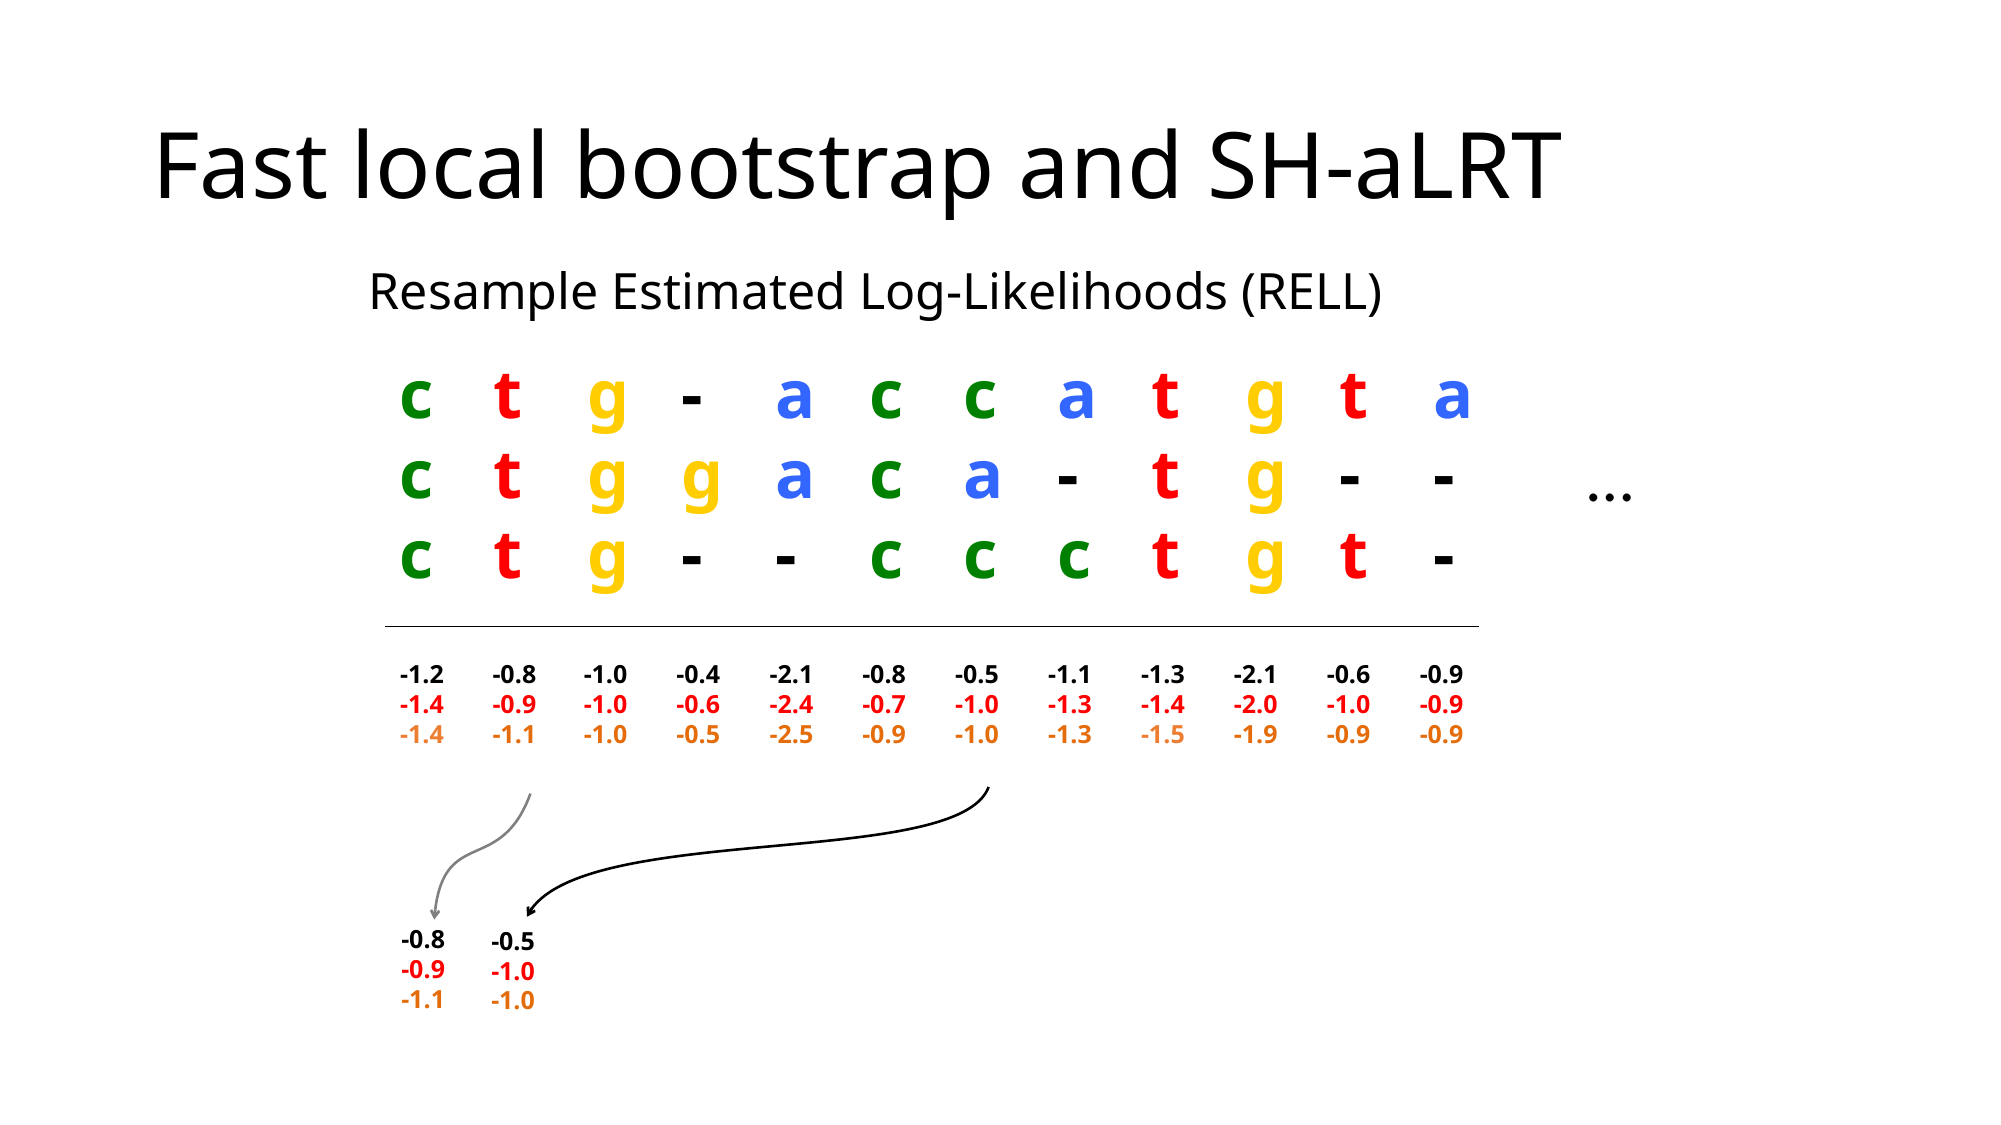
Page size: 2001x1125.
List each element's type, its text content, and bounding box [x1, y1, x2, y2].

text_box -1.1 -1.3 -1.3 [1033, 651, 1126, 757]
text_box -2.1 -2.4 -2.5 [754, 651, 847, 757]
text_box a - c [1042, 344, 1136, 600]
text_box -0.6 -1.0 -0.9 [1312, 651, 1404, 757]
text_box g g g [573, 344, 667, 600]
title Fast local bootstrap and SH-aLRT [137, 59, 1863, 278]
text_box -0.8 -0.7 -0.9 [847, 651, 940, 757]
text_box -0.5 -1.0 -1.0 [476, 917, 571, 1023]
text_box [526, 786, 990, 917]
text_box -0.5 -1.0 -1.0 [940, 651, 1033, 757]
text_box -0.8 -0.9 -1.1 [386, 916, 480, 1021]
text_box t - t [1324, 344, 1435, 600]
text_box -2.1 -2.0 -1.9 [1219, 651, 1312, 757]
text_box c a c [948, 344, 1042, 600]
text_box [429, 793, 532, 920]
text_box -1.0 -1.0 -1.0 [568, 651, 661, 757]
text_box a - - [1435, 344, 1528, 600]
text_box c c c [385, 344, 479, 600]
text_box … [1572, 427, 1649, 523]
text_box a a - [761, 344, 871, 600]
text_box -1.2 -1.4 -1.4 [385, 651, 477, 757]
text_box c c c [871, 344, 948, 600]
text_box t t t [1136, 344, 1230, 600]
text_box -0.8 -0.9 -1.1 [477, 651, 568, 757]
text_box -0.9 -0.9 -0.9 [1404, 651, 1500, 757]
text_box -0.4 -0.6 -0.5 [661, 651, 754, 757]
text_box t t t [479, 344, 573, 600]
text_box - g - [667, 344, 761, 600]
text_box Resample Estimated Log-Likelihoods (RELL) [354, 278, 1516, 327]
text_box g g g [1230, 344, 1324, 600]
text_box -1.3 -1.4 -1.5 [1126, 651, 1219, 757]
